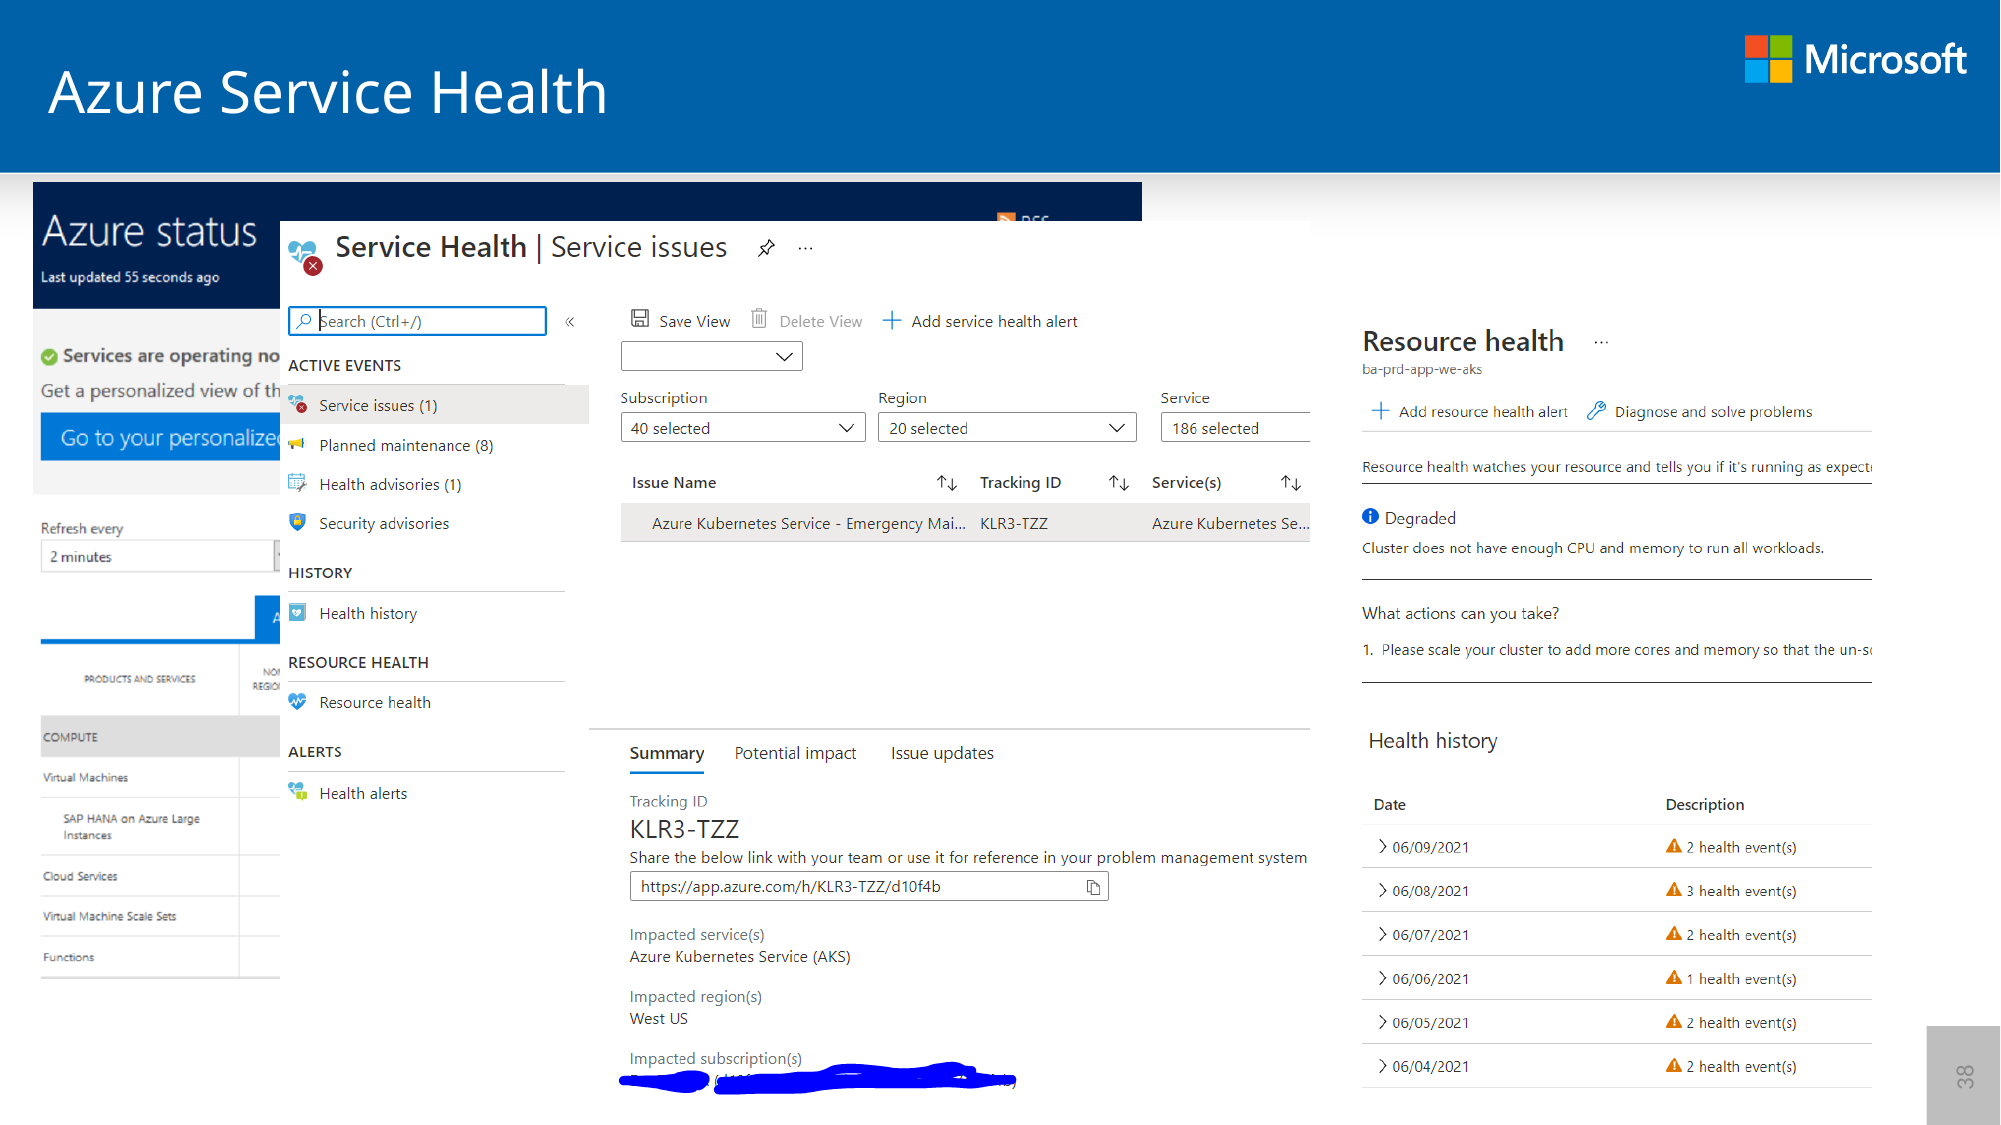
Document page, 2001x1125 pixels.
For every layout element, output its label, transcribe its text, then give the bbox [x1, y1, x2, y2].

picture [1714, 6, 1997, 111]
picture [1355, 326, 1872, 1088]
picture [33, 182, 1310, 1101]
title Azure Service Health [33, 24, 1736, 156]
